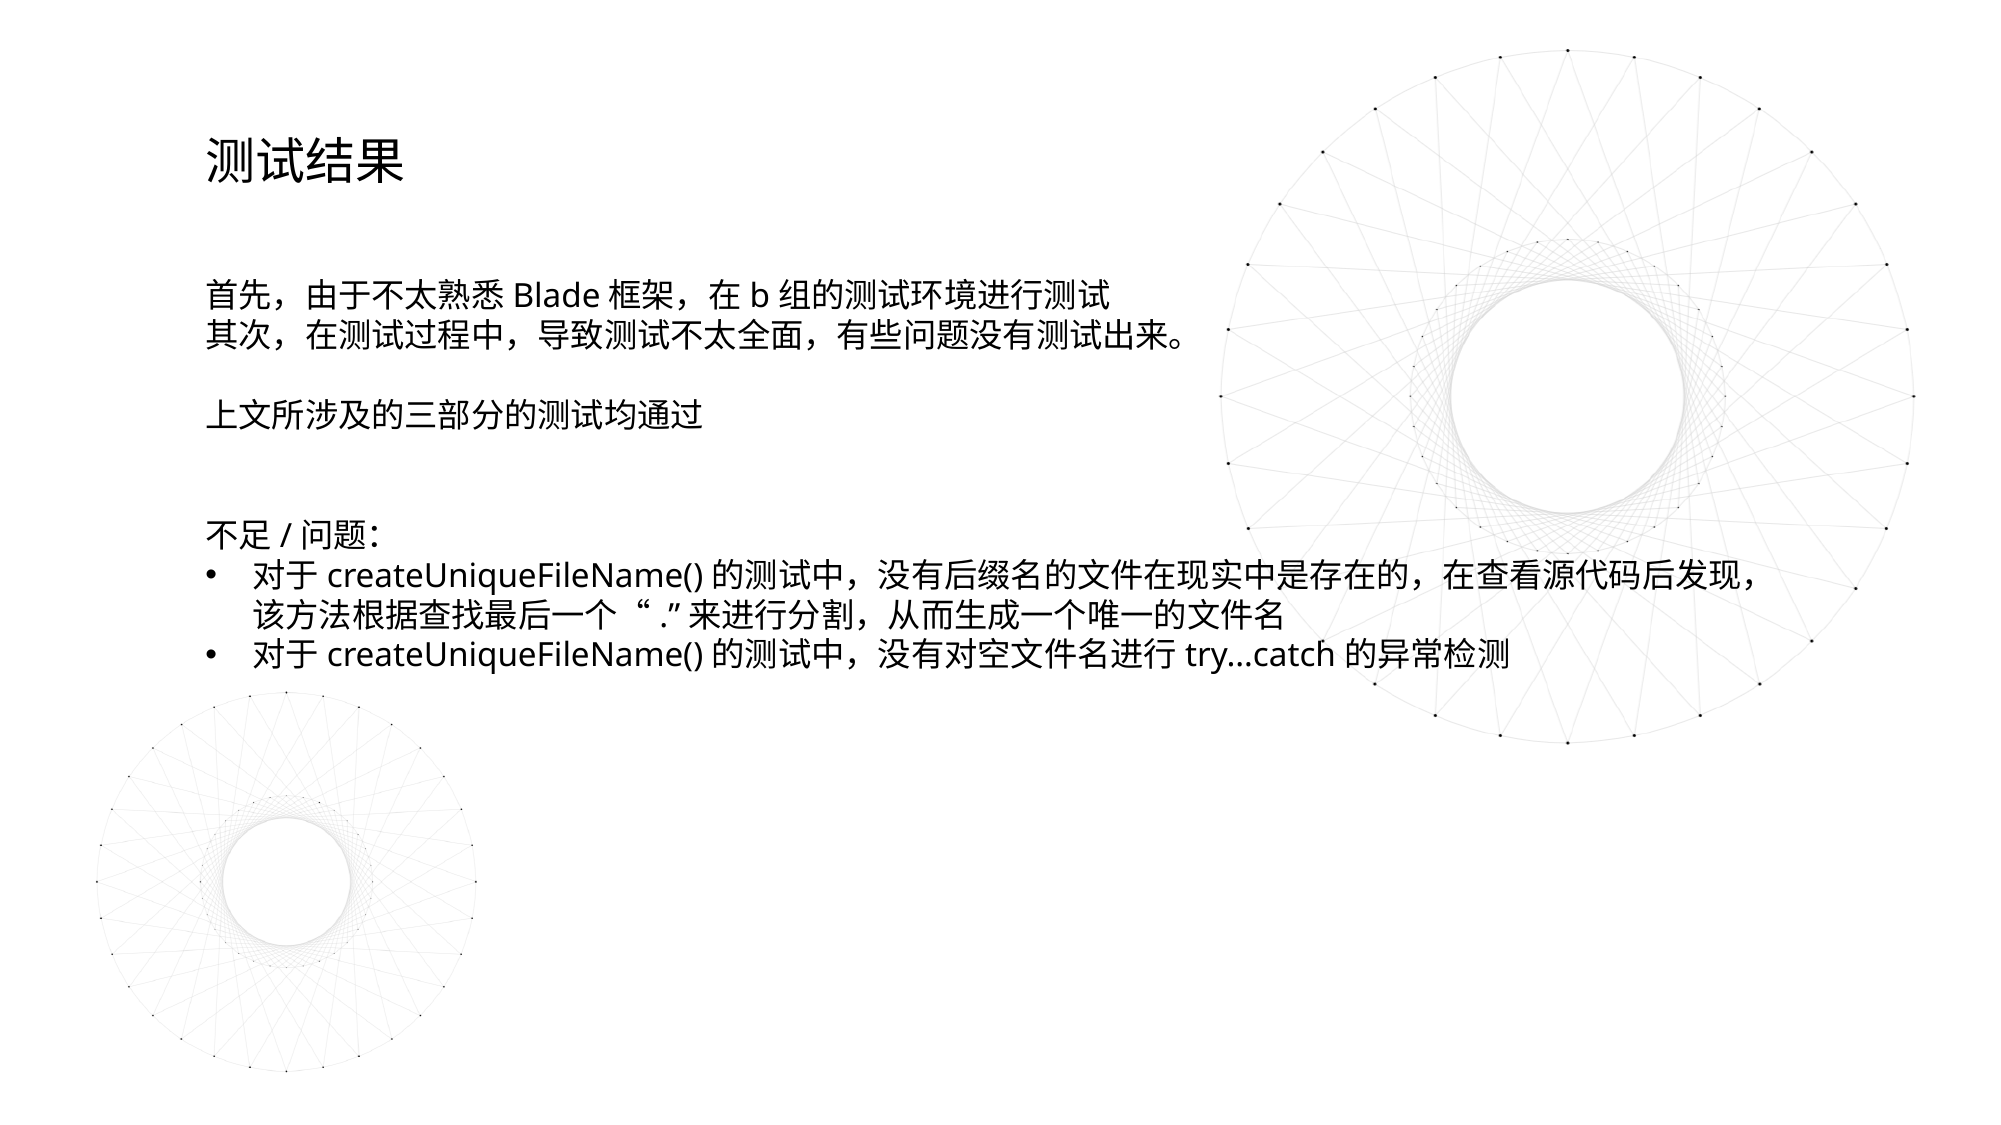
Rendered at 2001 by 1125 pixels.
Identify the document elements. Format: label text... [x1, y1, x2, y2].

text_box 测试结果 [190, 122, 1807, 197]
picture [91, 710, 488, 1080]
text_box 首先，由于不太熟悉Blade框架，在b组的测试环境进行测试 其次，在测试过程中，导致测试不太全面，有些问题没有测试出来。 上文所涉及的三部分的测试均通过 不足/问题： 对于createUniqueFileName()的测试中，没有后缀名的文件在现实中是存在的，在查看源代码后发现，该方法根据查找最后一个“.”来进行分割，从而生成一个唯一的文件名 对于createUniqueFileName()的测试中，没有对空文件名进行try…catch的异常检测 [190, 266, 1807, 761]
picture [1234, 33, 1936, 673]
